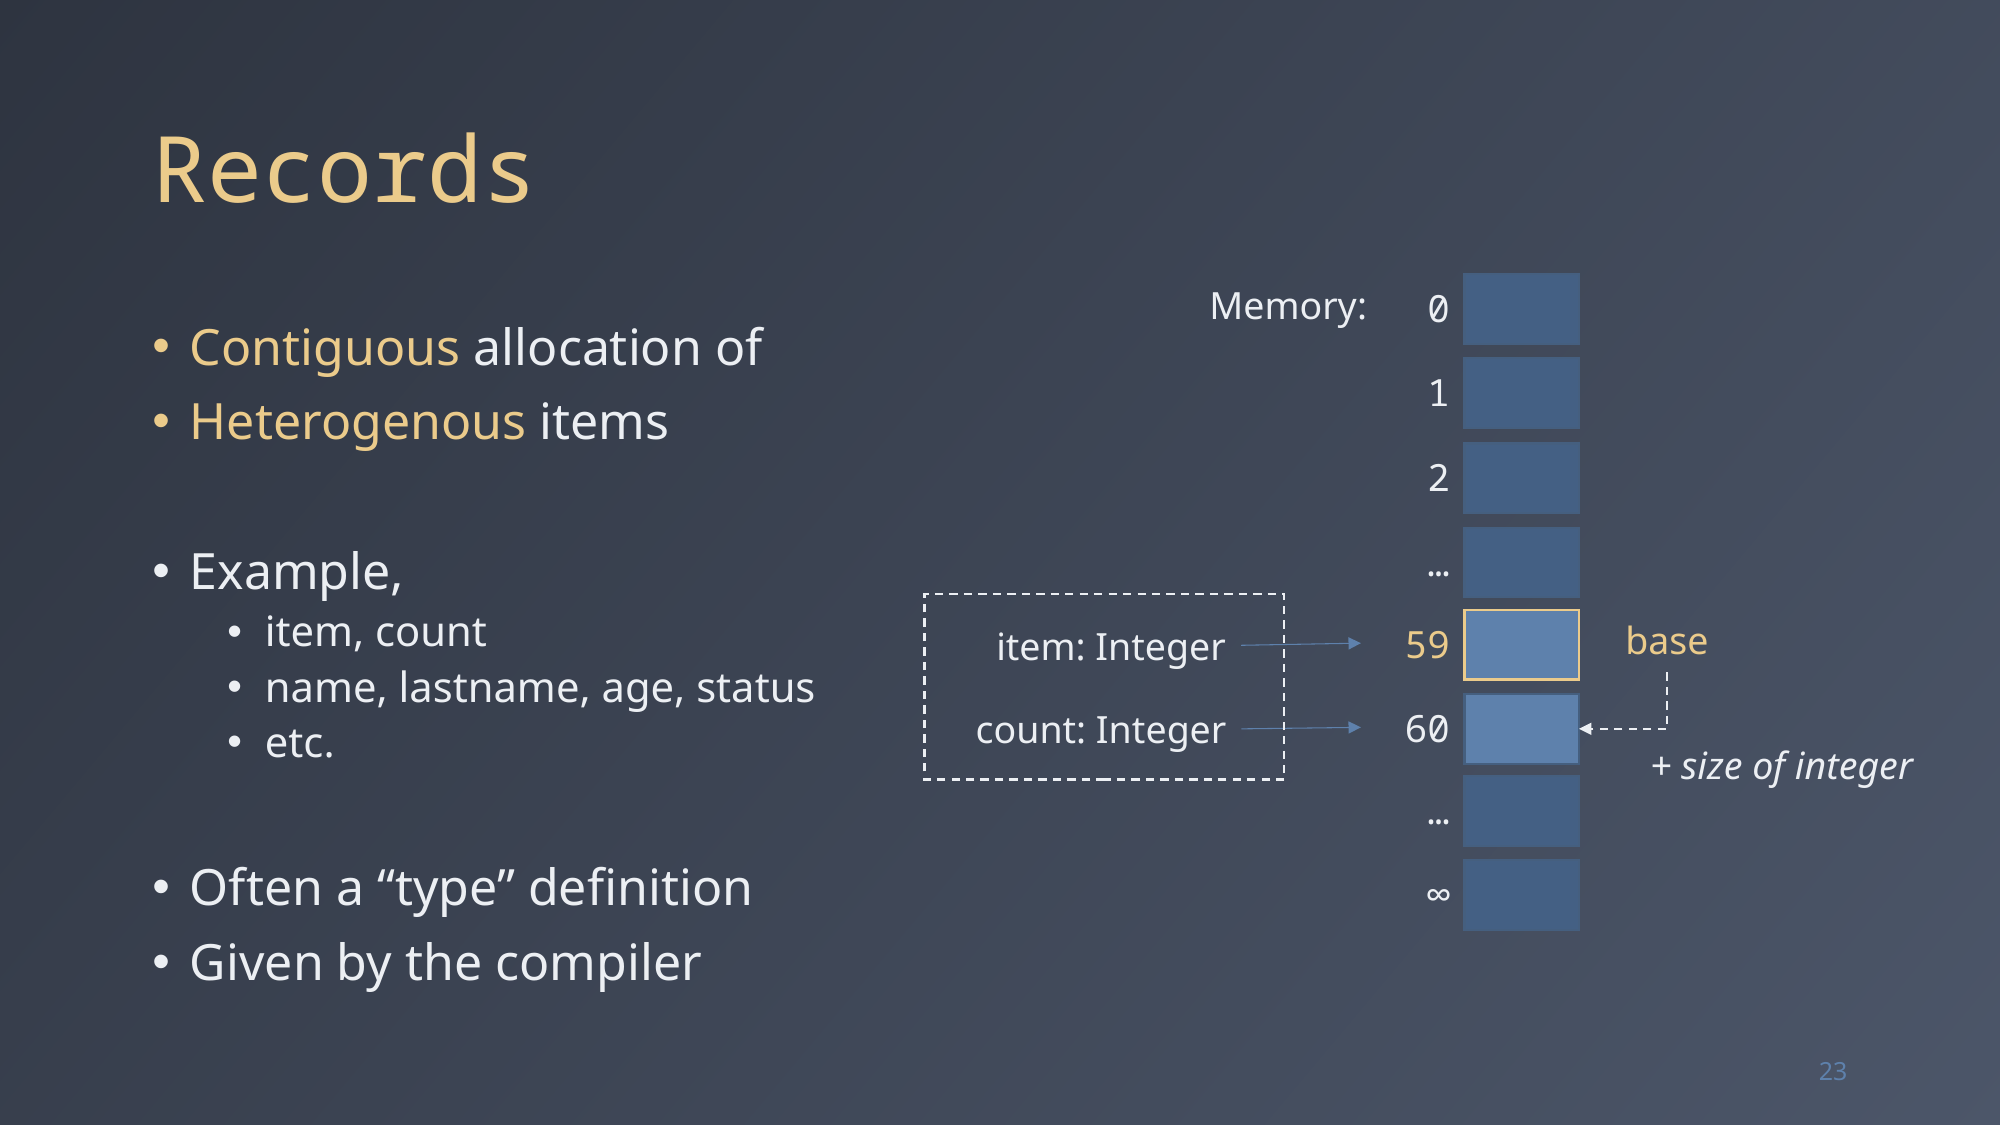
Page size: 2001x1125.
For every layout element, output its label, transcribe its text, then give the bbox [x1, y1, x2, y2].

text_box … [1360, 531, 1465, 591]
text_box [1463, 775, 1580, 847]
text_box + size of integer [1635, 734, 1929, 795]
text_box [1594, 656, 1652, 745]
text_box 0 [1360, 277, 1465, 338]
text_box 1 [1360, 361, 1465, 422]
text_box 59 [1360, 613, 1465, 673]
text_box 60 [1360, 697, 1465, 758]
text_box ∞ [1360, 863, 1465, 924]
text_box [1463, 609, 1580, 681]
slide_number 23 [1738, 1042, 1863, 1103]
text_box base [1610, 609, 1724, 670]
text_box [1463, 273, 1580, 345]
title Records [137, 26, 1863, 230]
text_box Memory: [1194, 274, 1383, 335]
text_box [1463, 357, 1580, 429]
text_box [1463, 859, 1580, 931]
list Contiguous allocation of Heterogenous items Example, item, count name, lastname, age, status etc. Often a “type” definition Given by the compiler [137, 299, 873, 1014]
text_box 2 [1360, 446, 1465, 507]
text_box … [1360, 779, 1465, 840]
text_box [923, 593, 1285, 781]
text_box [1463, 693, 1580, 765]
text_box [1463, 442, 1580, 514]
text_box [1463, 527, 1580, 598]
